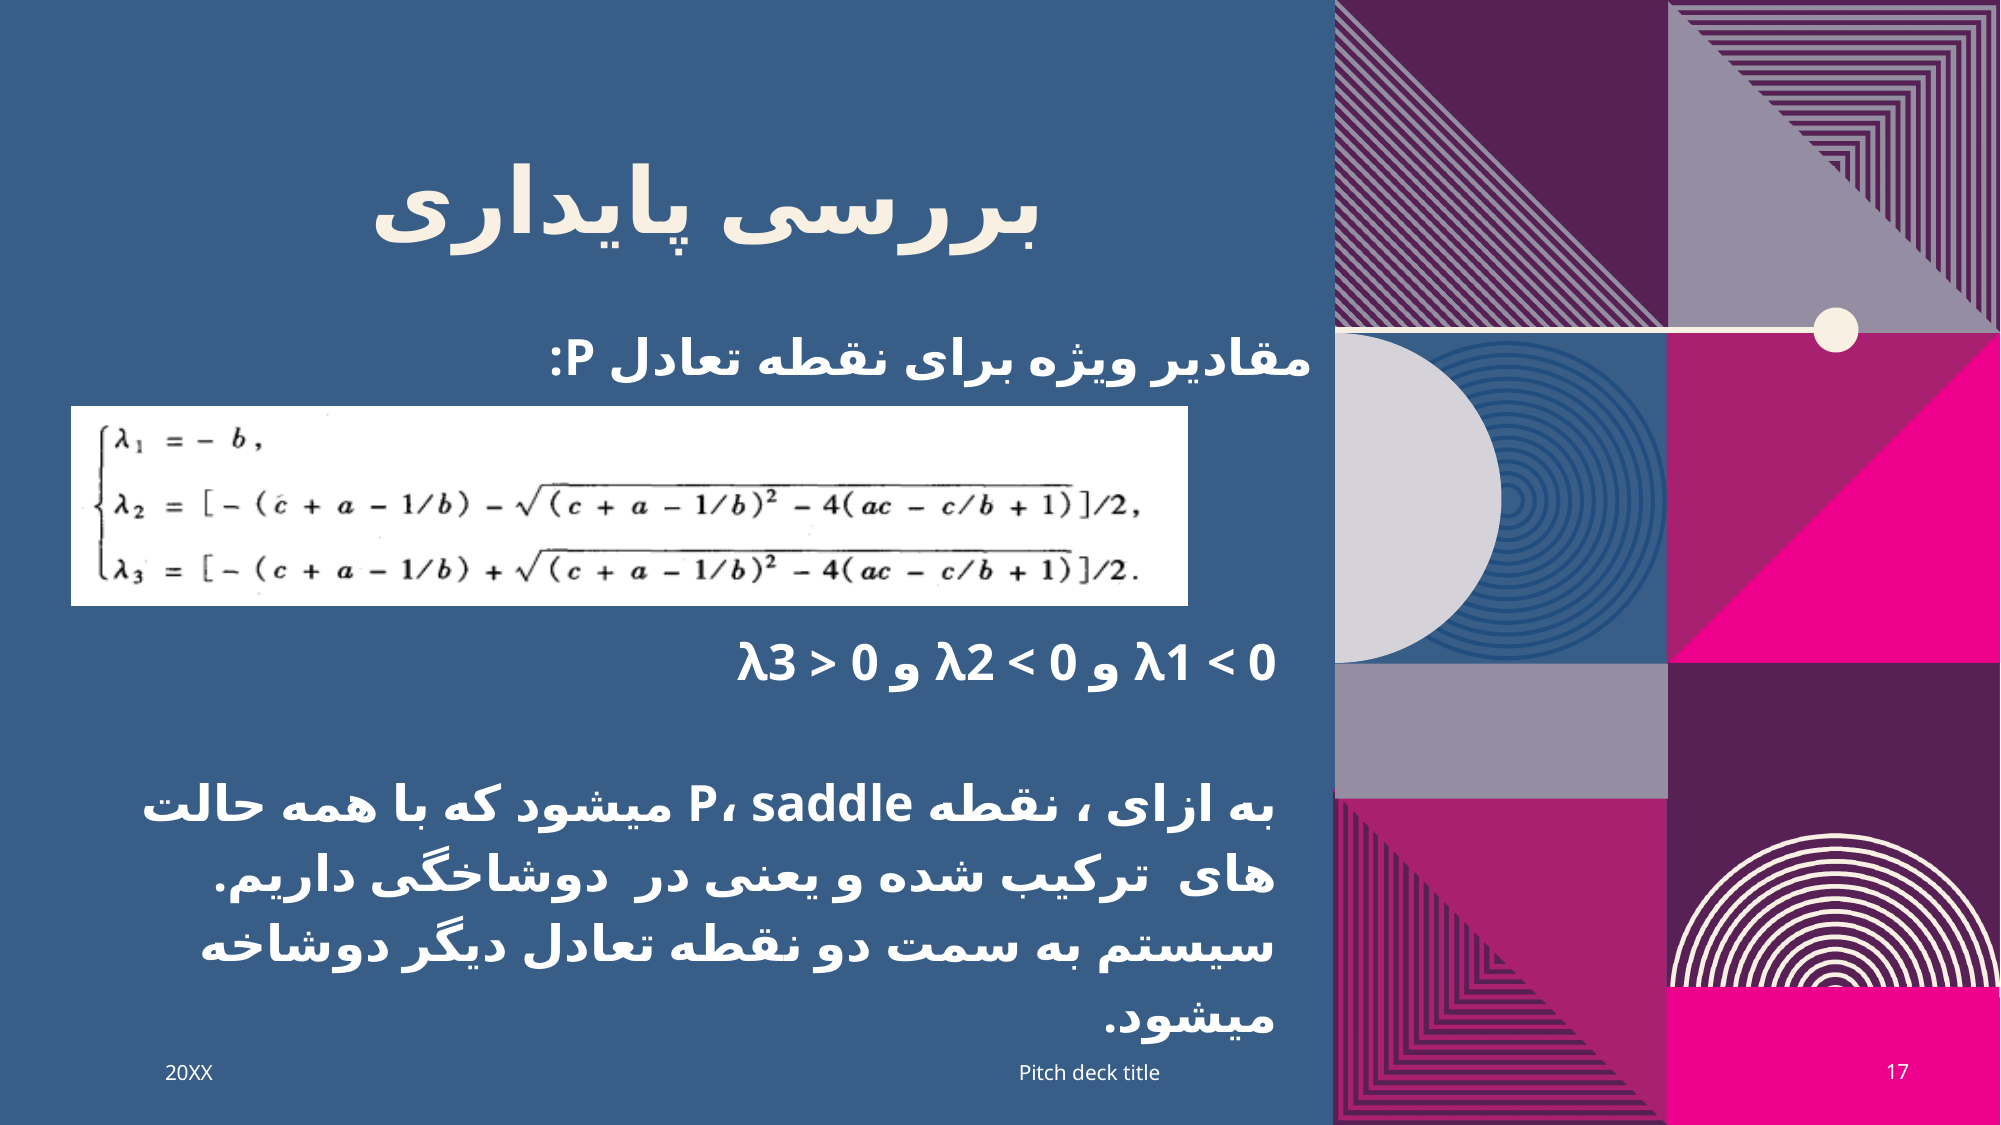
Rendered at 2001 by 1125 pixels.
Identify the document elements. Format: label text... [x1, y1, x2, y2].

picture [1335, 0, 2001, 333]
picture [1669, 833, 2001, 998]
picture [71, 406, 1188, 607]
picture [1333, 791, 1667, 1125]
slide_number 17 [1849, 1042, 1925, 1103]
text_box مقادیر ویژه برای نقطه تعادل P: [71, 314, 1314, 596]
slide_number 20XX [150, 1042, 330, 1103]
footer Pitch deck title [902, 1042, 1278, 1103]
title بررسی پایداری [150, 146, 1266, 314]
